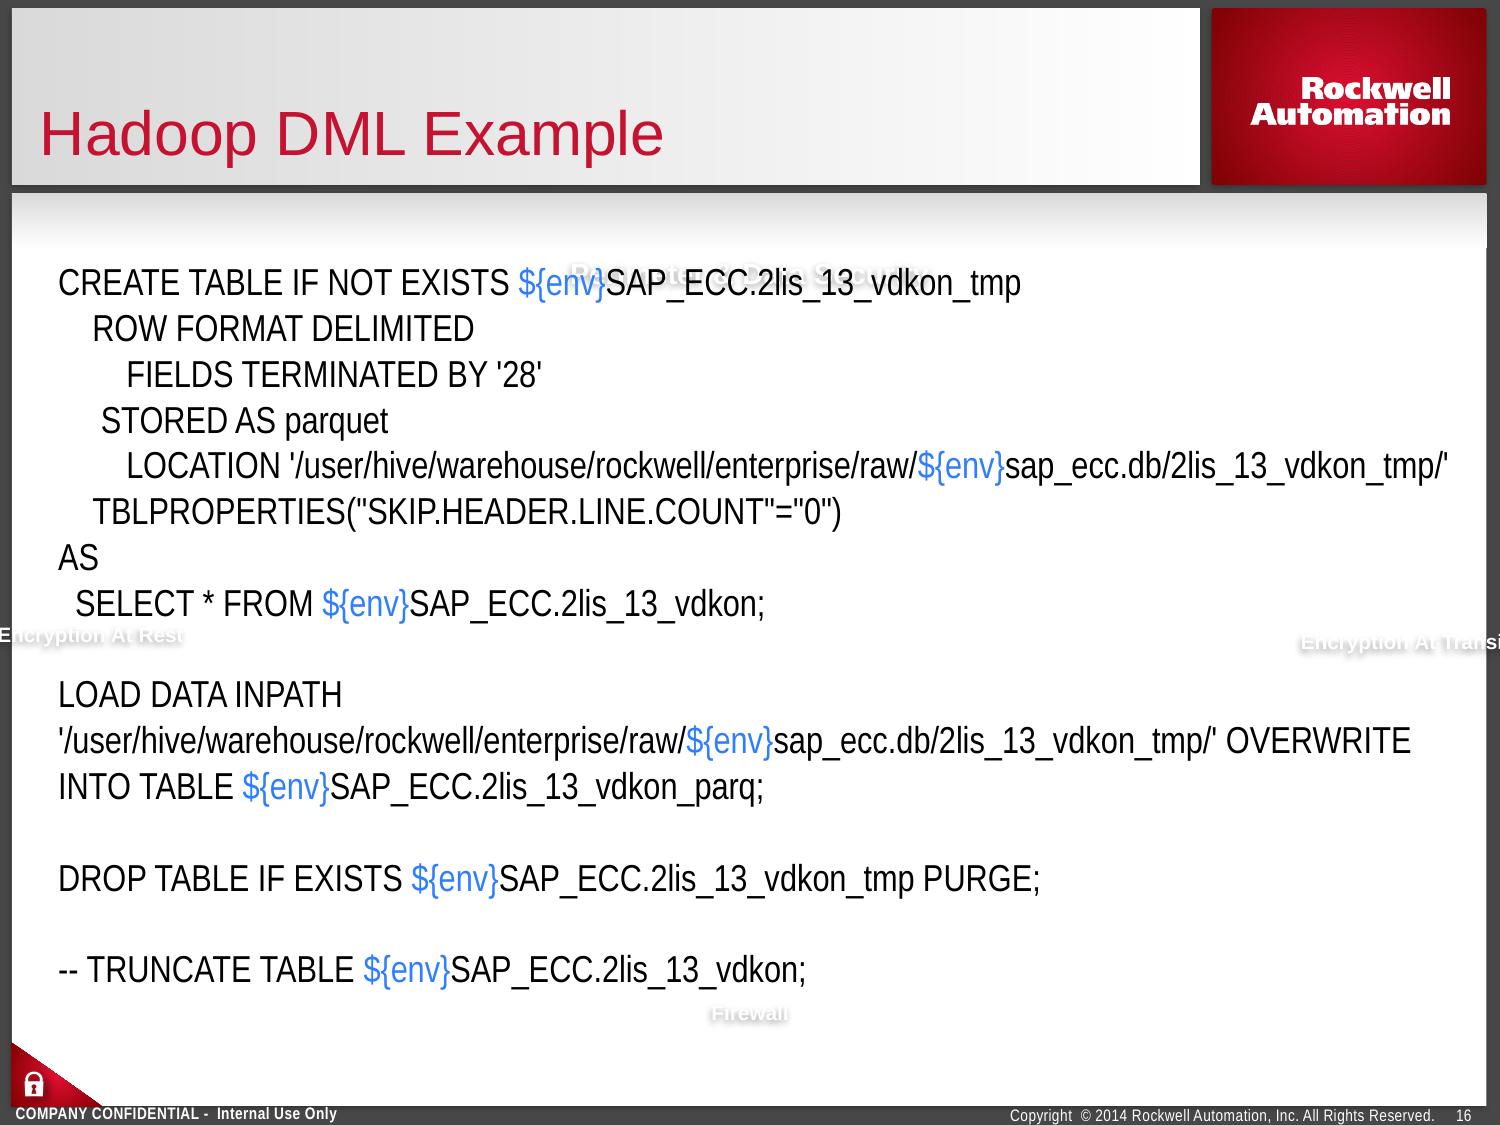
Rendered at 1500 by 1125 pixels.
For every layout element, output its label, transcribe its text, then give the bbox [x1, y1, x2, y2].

text_box CREATE TABLE IF NOT EXISTS ${env}SAP_ECC.2lis_13_vdkon_tmp ROW FORMAT DELIMITED FIELDS TERMINATED BY '28' STORED AS parquet LOCATION '/user/hive/warehouse/rockwell/enterprise/raw/${env}sap_ecc.db/2lis_13_vdkon_tmp/' TBLPROPERTIES("SKIP.HEADER.LINE.COUNT"="0") AS SELECT * FROM ${env}SAP_ECC.2lis_13_vdkon; LOAD DATA INPATH '/user/hive/warehouse/rockwell/enterprise/raw/${env}sap_ecc.db/2lis_13_vdkon_tmp/' OVERWRITE INTO TABLE ${env}SAP_ECC.2lis_13_vdkon_parq; DROP TABLE IF EXISTS ${env}SAP_ECC.2lis_13_vdkon_tmp PURGE; -- TRUNCATE TABLE ${env}SAP_ECC.2lis_13_vdkon; [43, 249, 1473, 998]
picture [1250, 77, 1450, 125]
title Hadoop DML Example [24, 24, 1188, 176]
slide_number 16 [1412, 1096, 1487, 1125]
text_box Firewall [532, 998, 968, 1036]
picture [18, 1065, 50, 1103]
